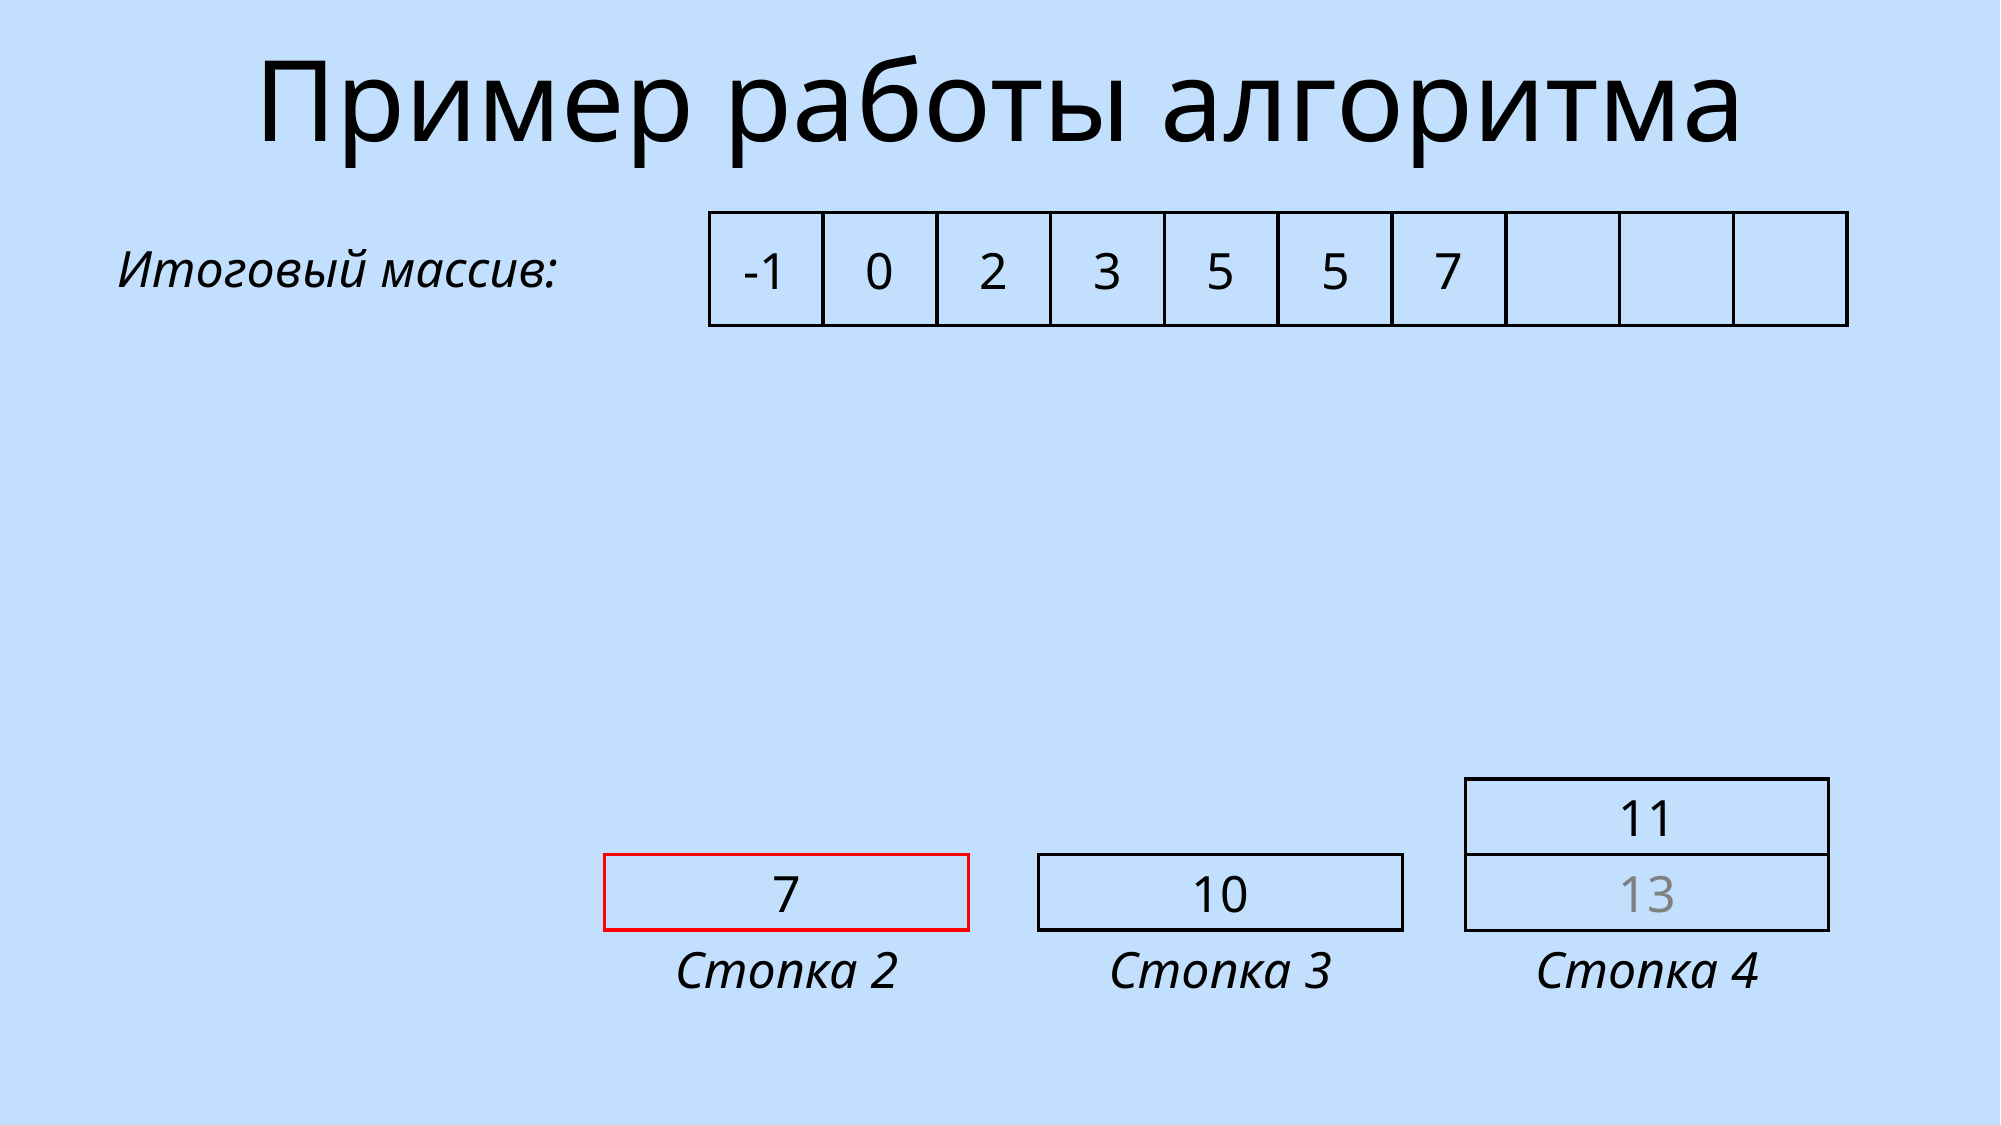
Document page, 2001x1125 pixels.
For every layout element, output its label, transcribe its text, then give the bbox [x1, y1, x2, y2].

text_box 11 [1464, 778, 1830, 856]
text_box 13 [1464, 856, 1830, 931]
text_box Стопка 2 [660, 930, 914, 1006]
text_box 7 [1391, 211, 1505, 327]
text_box [1619, 211, 1732, 327]
text_box 3 [1050, 211, 1163, 327]
text_box 7 [604, 853, 969, 931]
text_box [1505, 211, 1619, 327]
text_box 5 [1163, 211, 1277, 327]
text_box [1732, 211, 1848, 327]
text_box Стопка 4 [1520, 930, 1774, 1006]
text_box 0 [822, 211, 936, 327]
text_box 5 [1277, 211, 1391, 327]
text_box Пример работы алгоритма [32, 21, 1968, 172]
text_box Итоговый массив: [102, 229, 622, 305]
text_box -1 [708, 211, 822, 327]
text_box 2 [936, 211, 1050, 327]
text_box Стопка 3 [1093, 930, 1348, 1006]
text_box 10 [1038, 853, 1403, 931]
